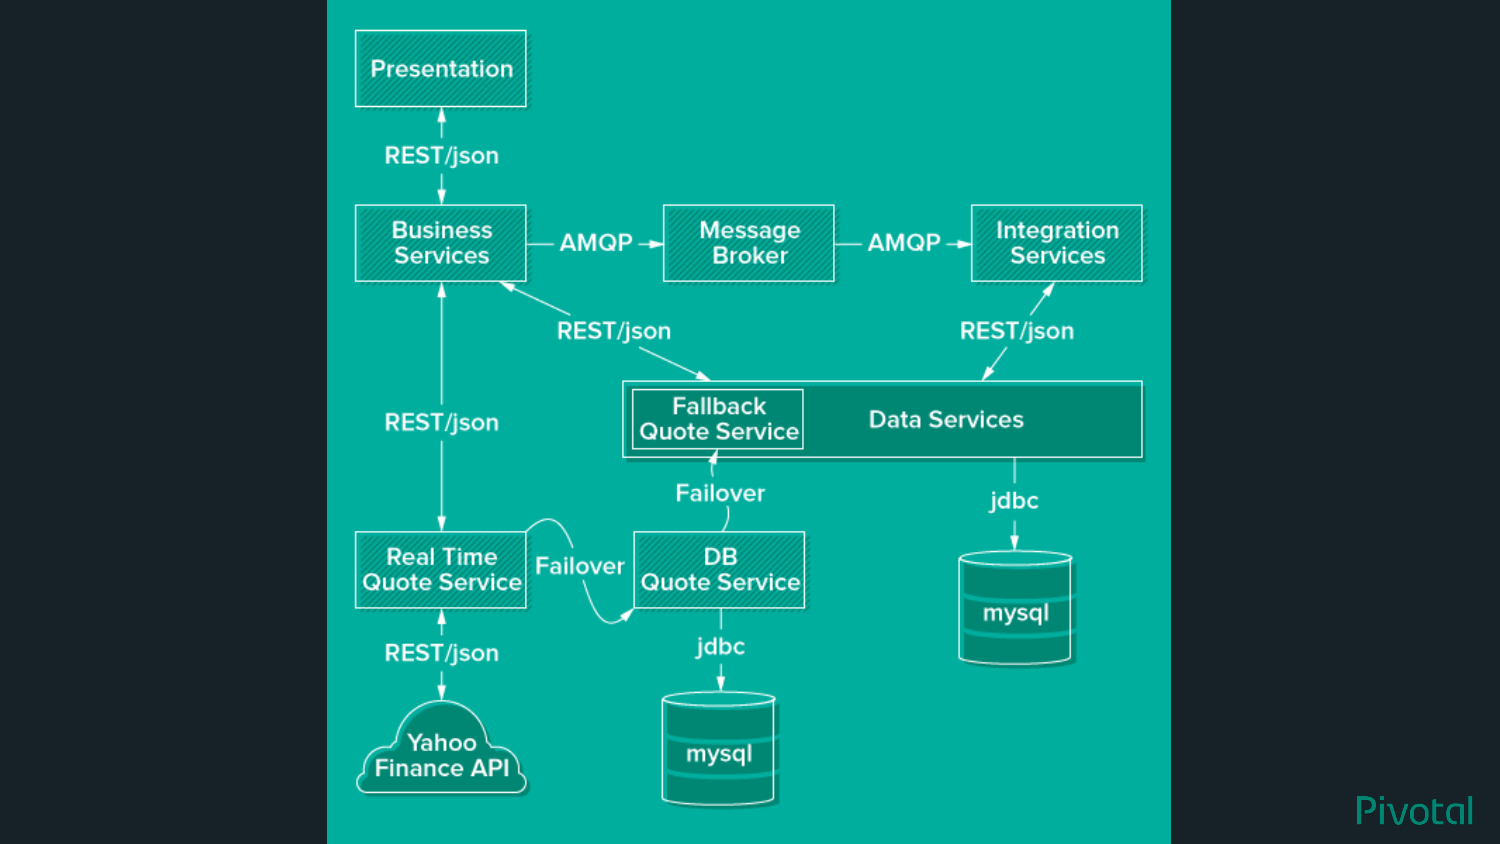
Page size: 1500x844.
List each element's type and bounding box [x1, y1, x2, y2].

picture [326, 0, 1172, 844]
picture [1357, 796, 1478, 825]
